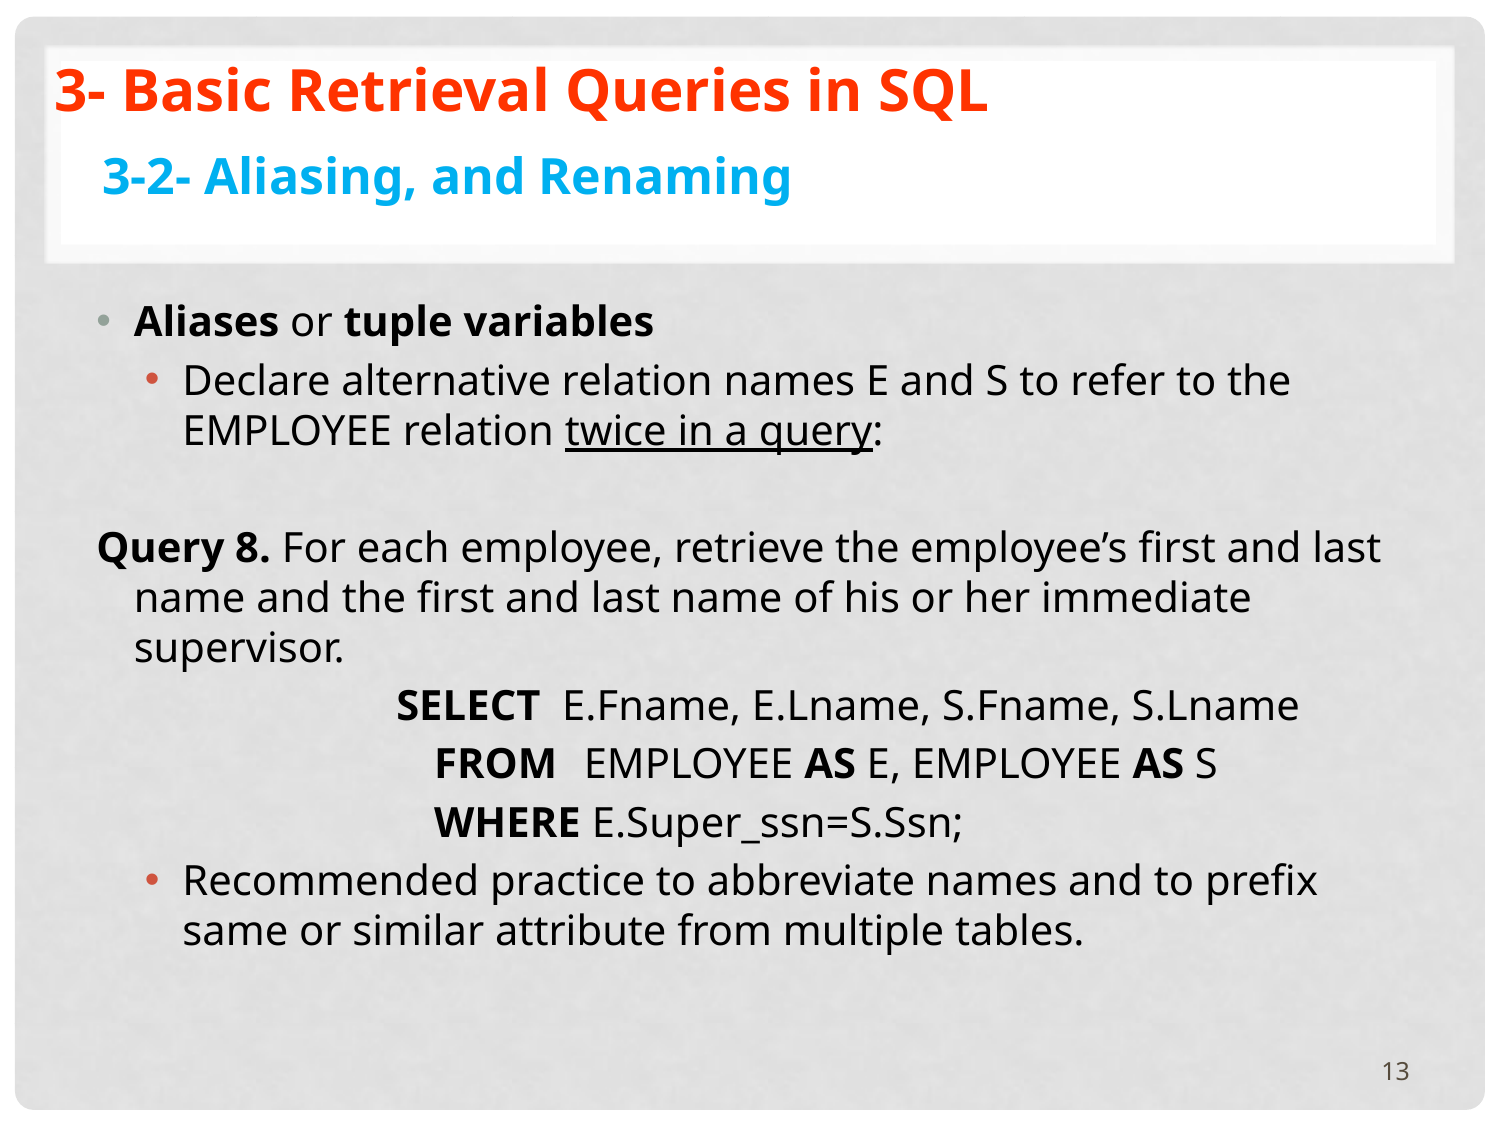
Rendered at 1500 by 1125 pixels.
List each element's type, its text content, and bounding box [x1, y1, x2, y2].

text_box 3- Basic Retrieval Queries in SQL [20, 45, 1020, 131]
text_box 3-2- Aliasing, and Renaming [87, 137, 1500, 213]
slide_number 13 [1074, 1042, 1425, 1103]
list Aliases or tuple variables Declare alternative relation names E and S to refer to the EMPLOYEE relation twice in a query: Query 8. For each employee, retrieve the employee’s first and last name and the first and last name of his or her immediate supervisor. SELECT E.Fname, E.Lname, S.Fname, S.Lname FROM EMPLOYEE AS E, EMPLOYEE AS S WHERE E.Super_ssn=S.Ssn; Recommended practice to abbreviate names and to prefix same or similar attribute from multiple tables. [62, 287, 1413, 1005]
